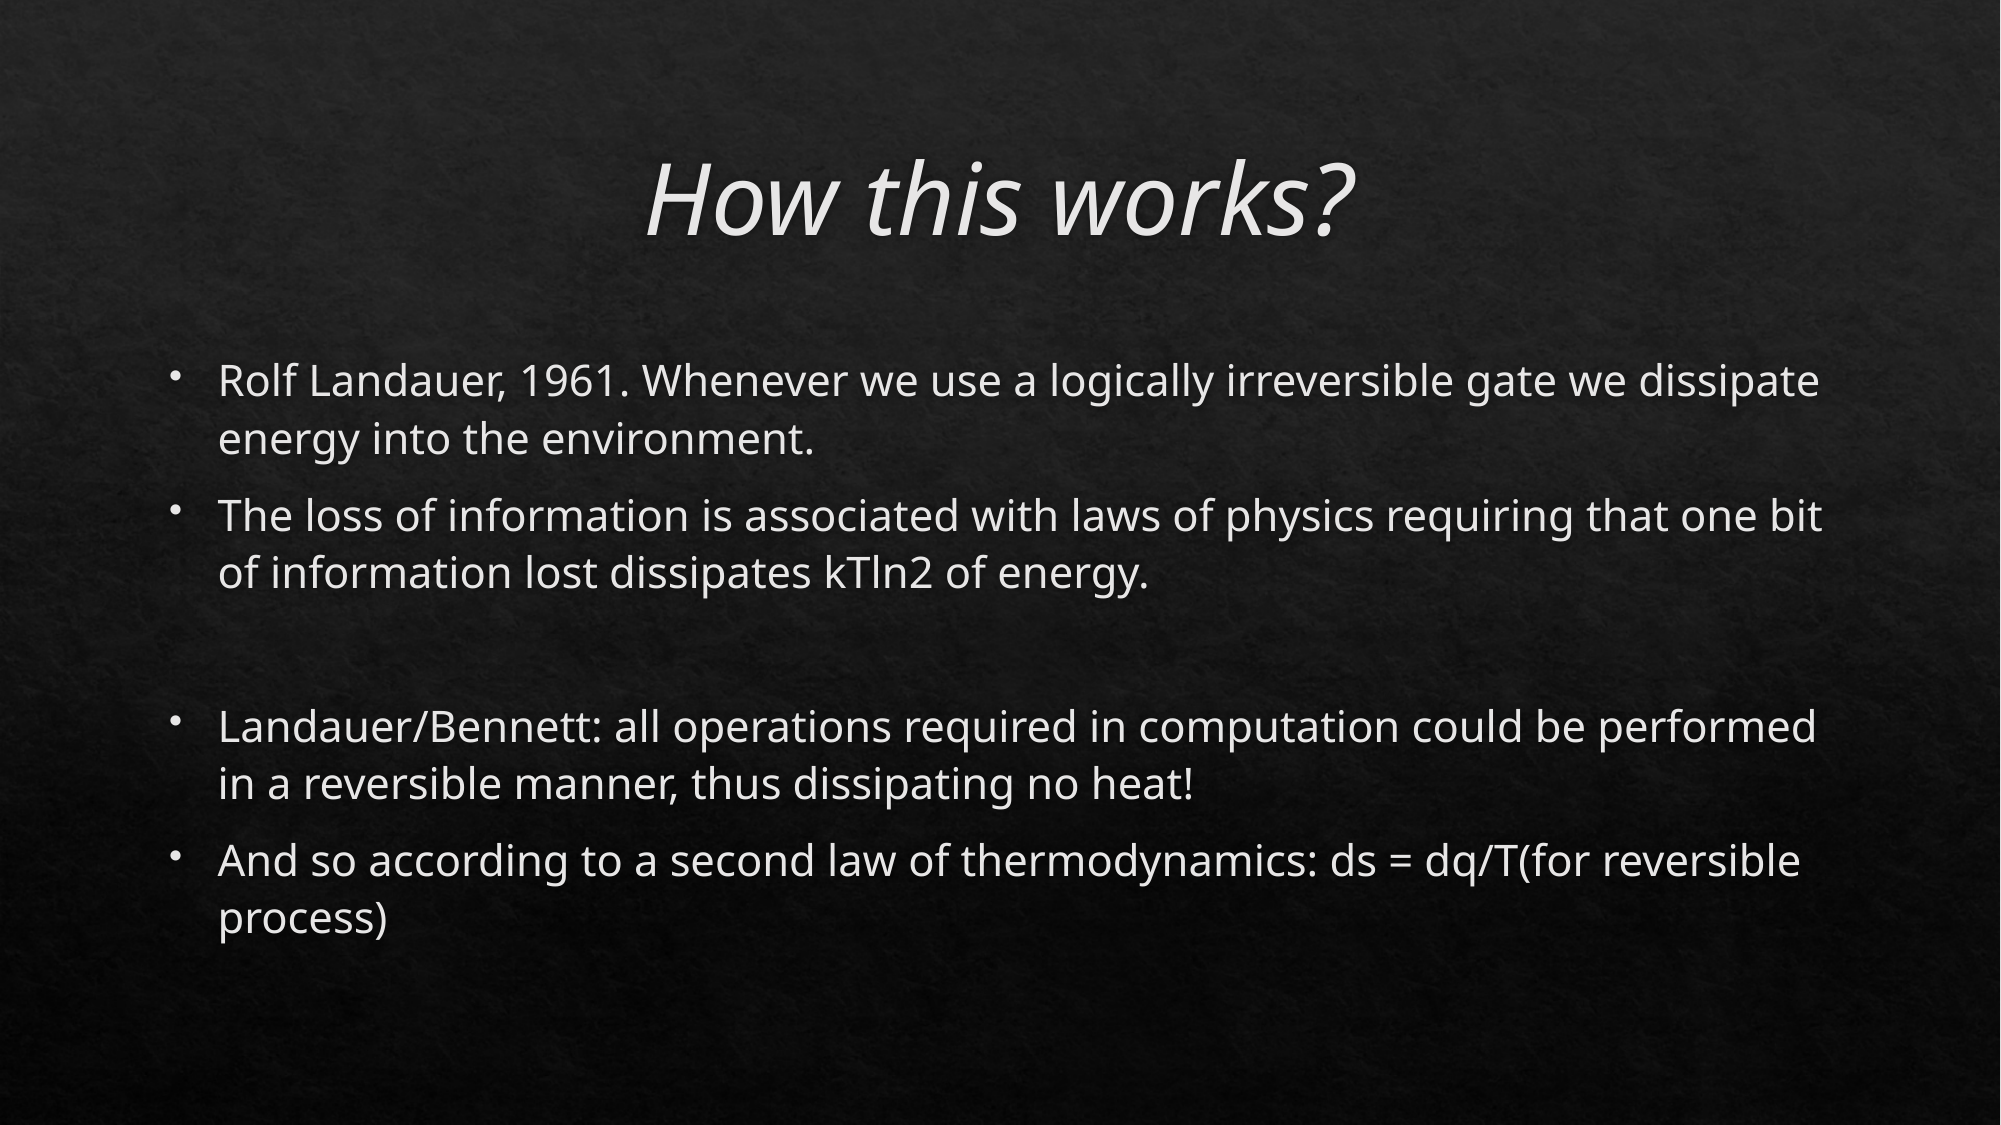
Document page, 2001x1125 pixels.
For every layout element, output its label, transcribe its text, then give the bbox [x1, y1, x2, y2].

title How this works? [149, 99, 1849, 307]
list Rolf Landauer, 1961. Whenever we use a logically irreversible gate we dissipate energy into the environment. The loss of information is associated with laws of physics requiring that one bit of information lost dissipates kTln2 of energy. Landauer/Bennett: all operations required in computation could be performed in a reversible manner, thus dissipating no heat! And so according to a second law of thermodynamics: ds = dq/T(for reversible process) [149, 340, 1849, 950]
